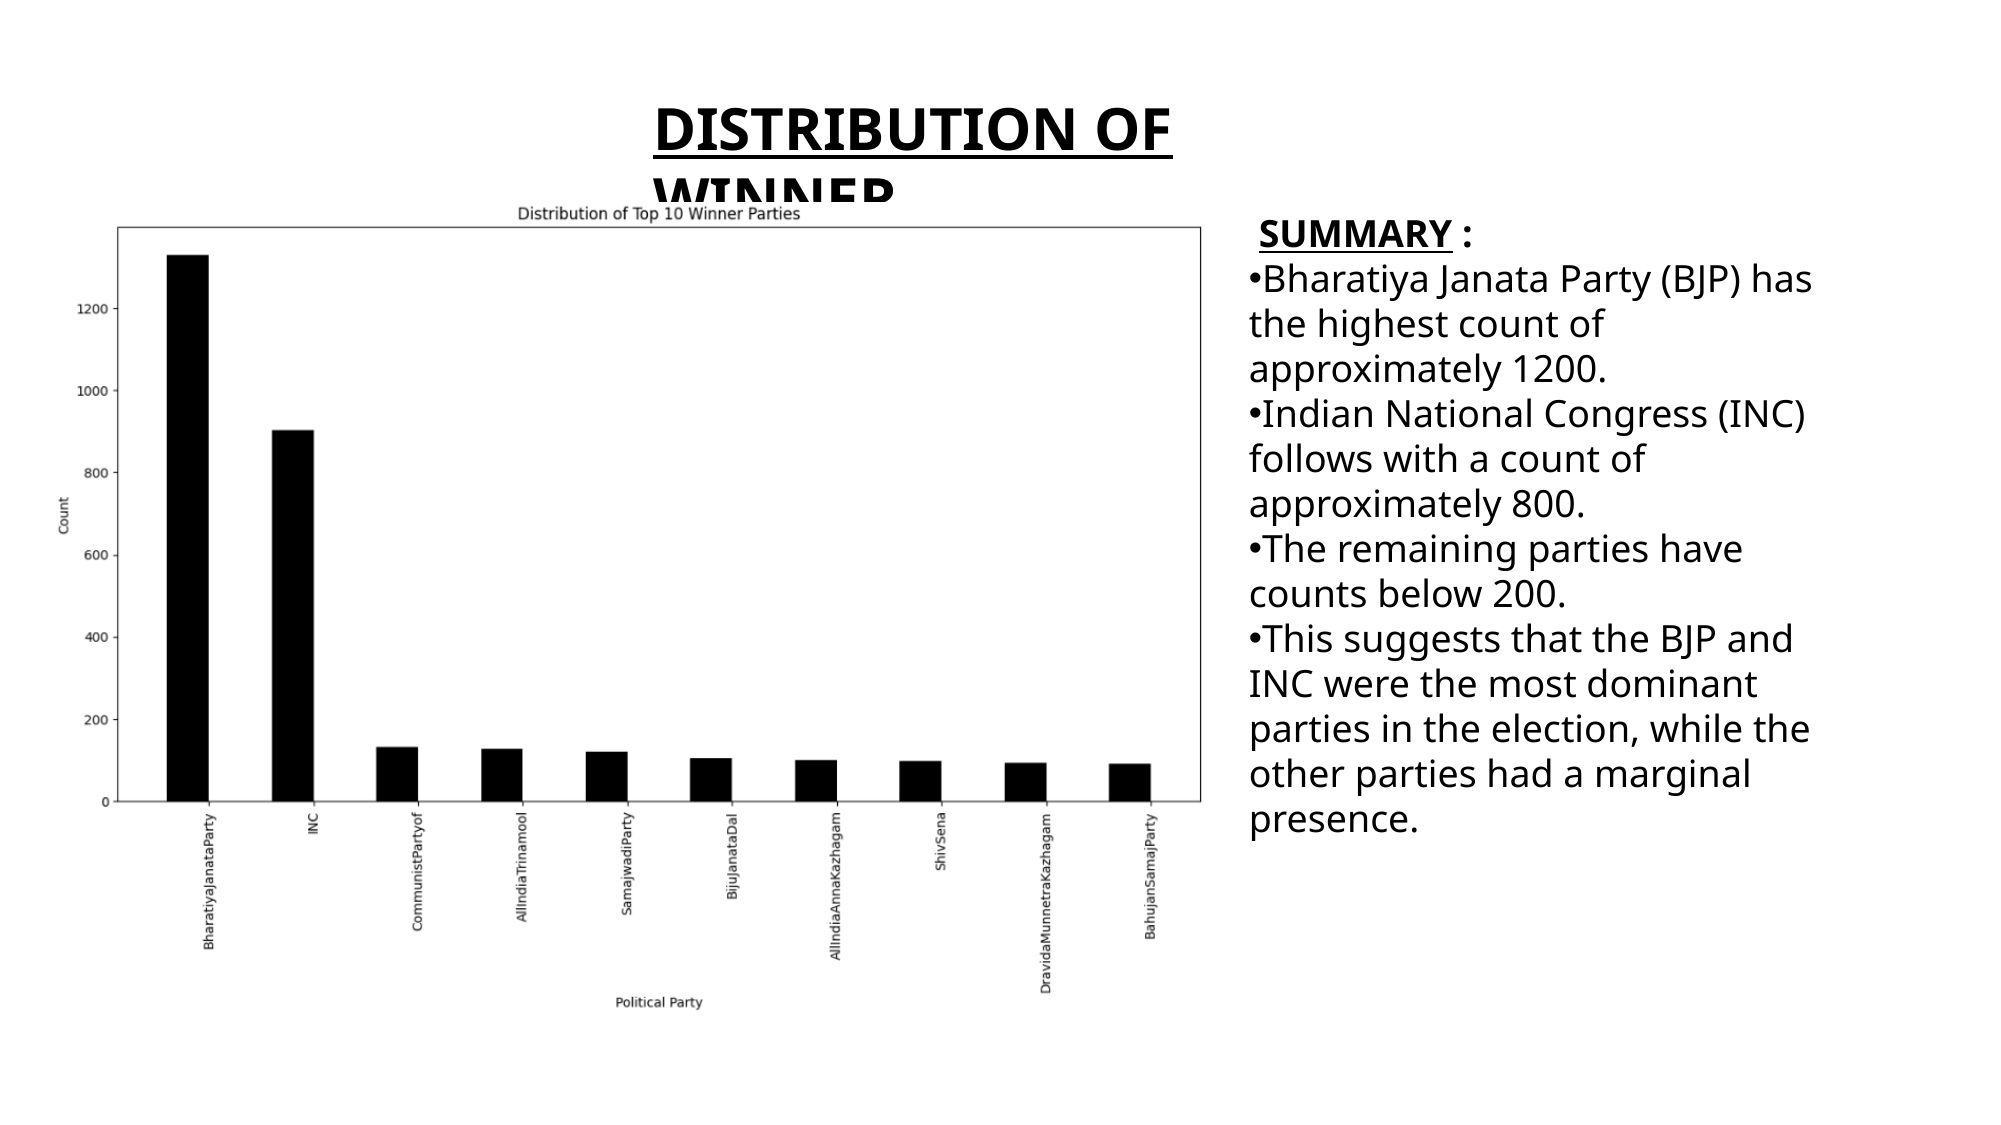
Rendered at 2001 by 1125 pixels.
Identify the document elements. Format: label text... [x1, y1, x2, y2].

text_box DISTRIBUTION OF WINNER [638, 84, 1389, 240]
picture [0, 202, 1217, 1017]
text_box SUMMARY : Bharatiya Janata Party (BJP) has the highest count of approximately 1200. Indian National Congress (INC) follows with a count of approximately 800. The remaining parties have counts below 200. This suggests that the BJP and INC were the most dominant parties in the election, while the other parties had a marginal presence. [1234, 202, 1878, 848]
